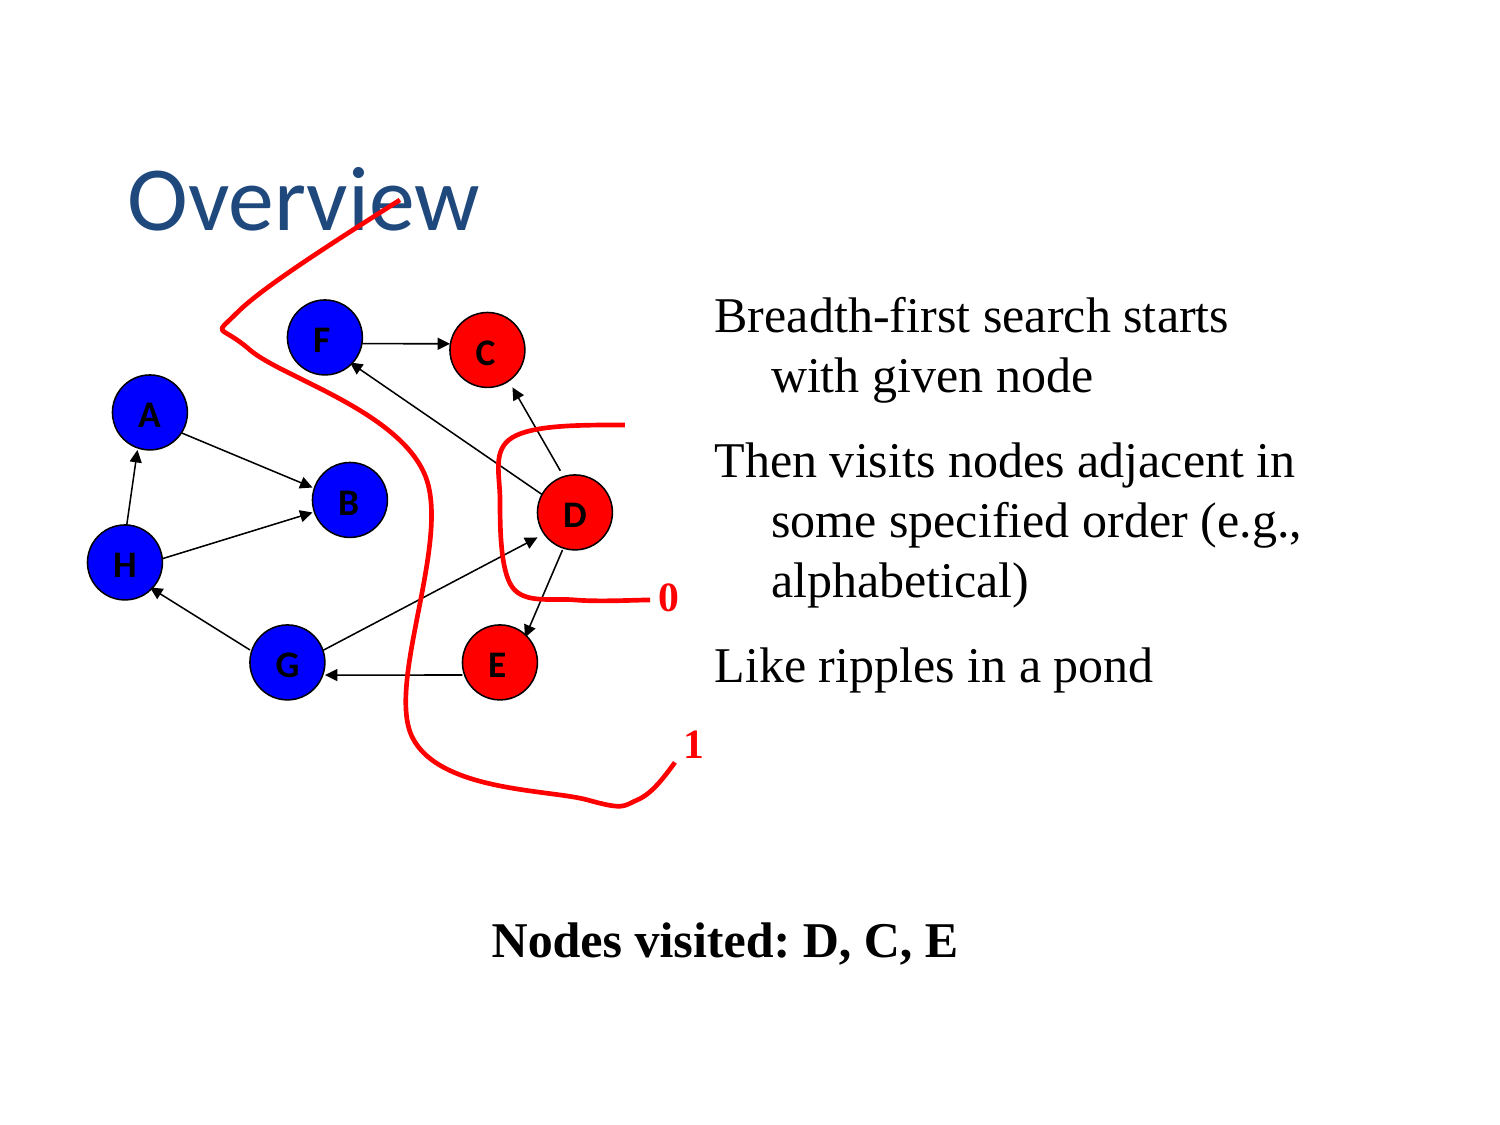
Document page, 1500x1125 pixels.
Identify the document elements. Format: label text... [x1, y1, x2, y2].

text_box [182, 432, 313, 489]
text_box [222, 199, 666, 807]
text_box B [312, 462, 388, 538]
text_box H [87, 524, 163, 600]
text_box Nodes visited: D, C, E [249, 899, 1200, 975]
text_box 0 [637, 562, 700, 628]
text_box [512, 387, 537, 429]
text_box [163, 510, 313, 559]
text_box [150, 587, 251, 651]
text_box A [112, 374, 188, 450]
text_box C [461, 312, 525, 388]
text_box Breadth-first search starts with given node Then visits nodes adjacent in some specified order (e.g., alphabetical) Like ripples in a pond [699, 274, 1325, 700]
text_box G [249, 624, 325, 700]
text_box Overview [112, 99, 1388, 288]
text_box [324, 668, 407, 682]
text_box [87, 403, 175, 488]
text_box [498, 424, 645, 601]
text_box 1 [662, 709, 725, 775]
